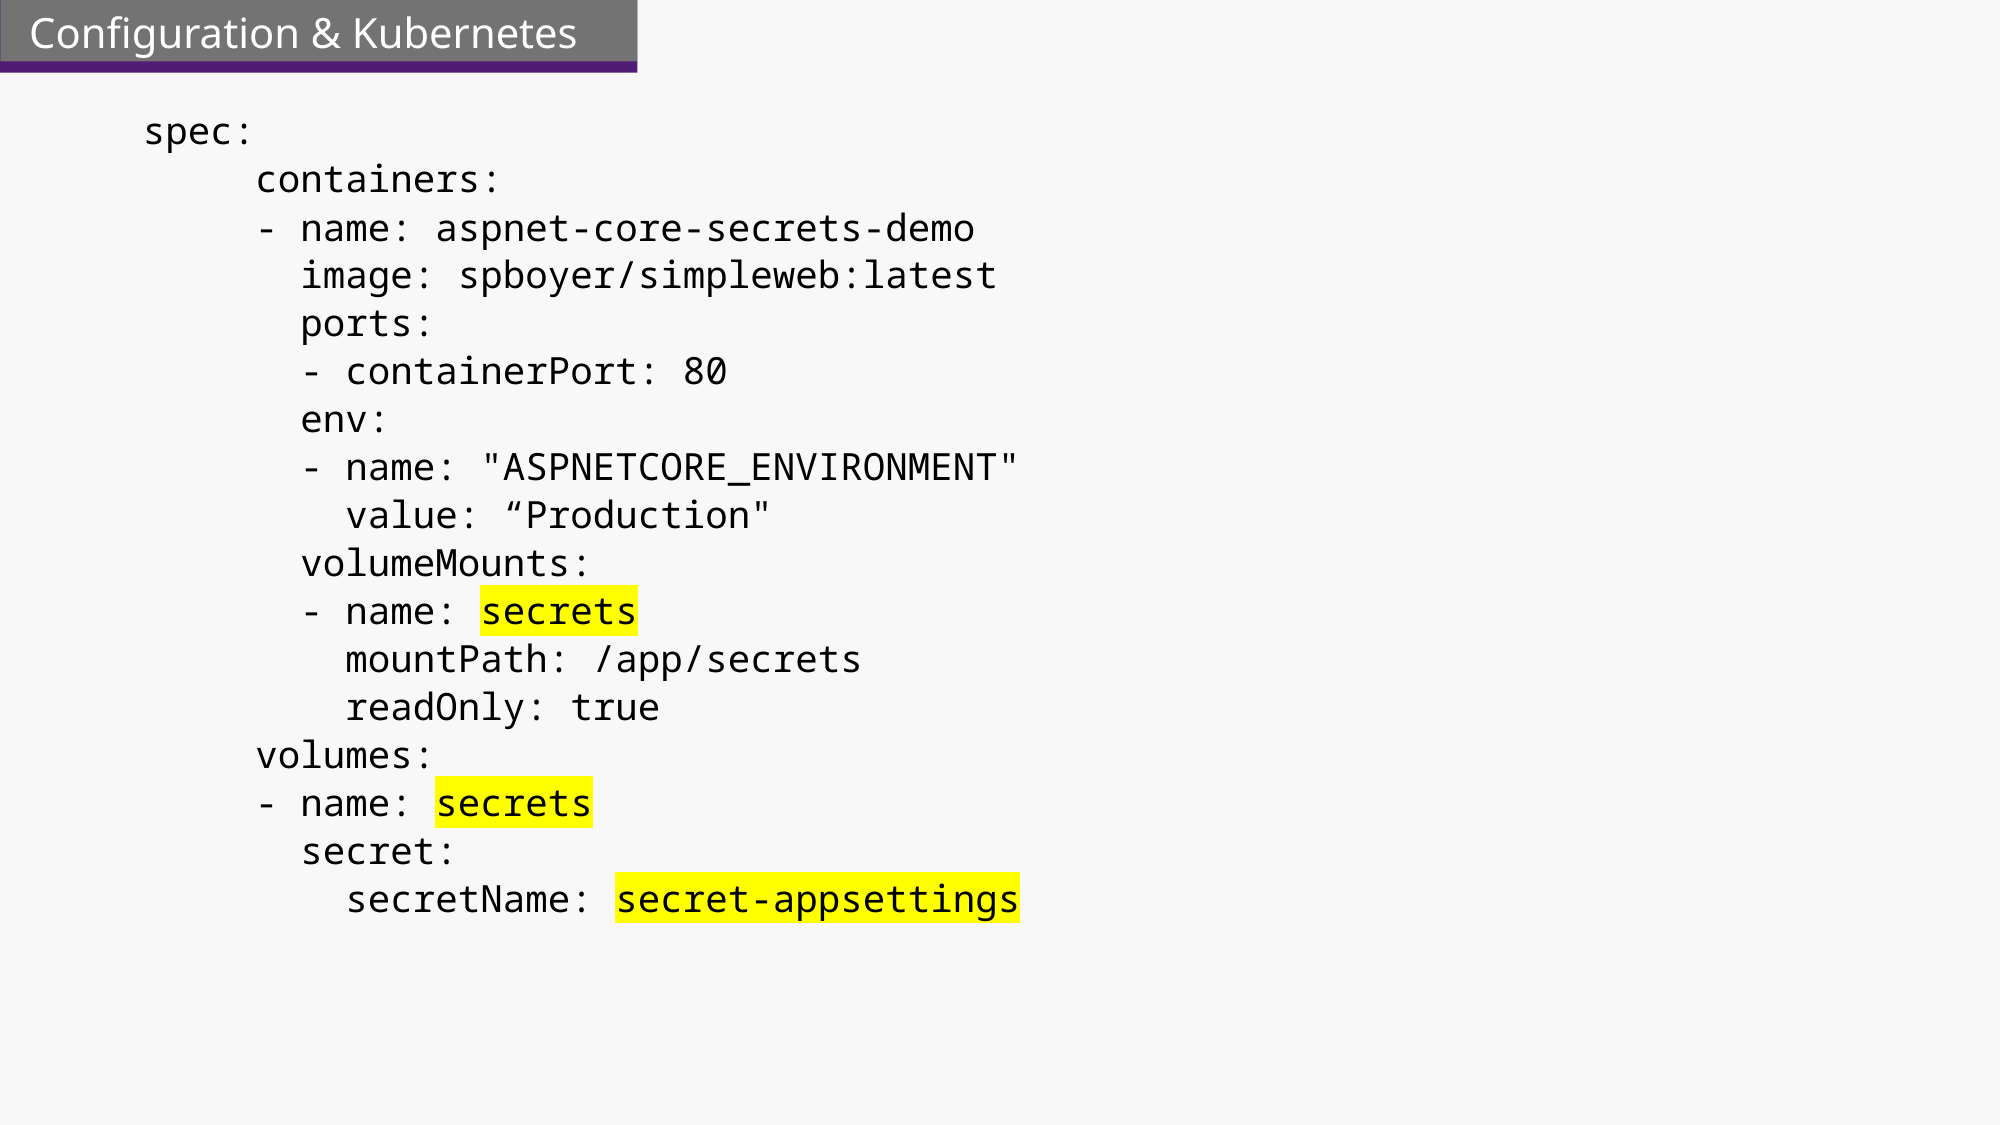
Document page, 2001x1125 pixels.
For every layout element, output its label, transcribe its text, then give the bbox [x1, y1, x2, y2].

list spec: containers: - name: aspnet-core-secrets-demo image: spboyer/simpleweb:latest ports: - containerPort: 80 env: - name: "ASPNETCORE_ENVIRONMENT" value: “Production" volumeMounts: - name: secrets mountPath: /app/secrets readOnly: true volumes: - name: secrets secret: secretName: secret-appsettings [96, 97, 1904, 969]
list Configuration & Kubernetes [14, 0, 636, 74]
